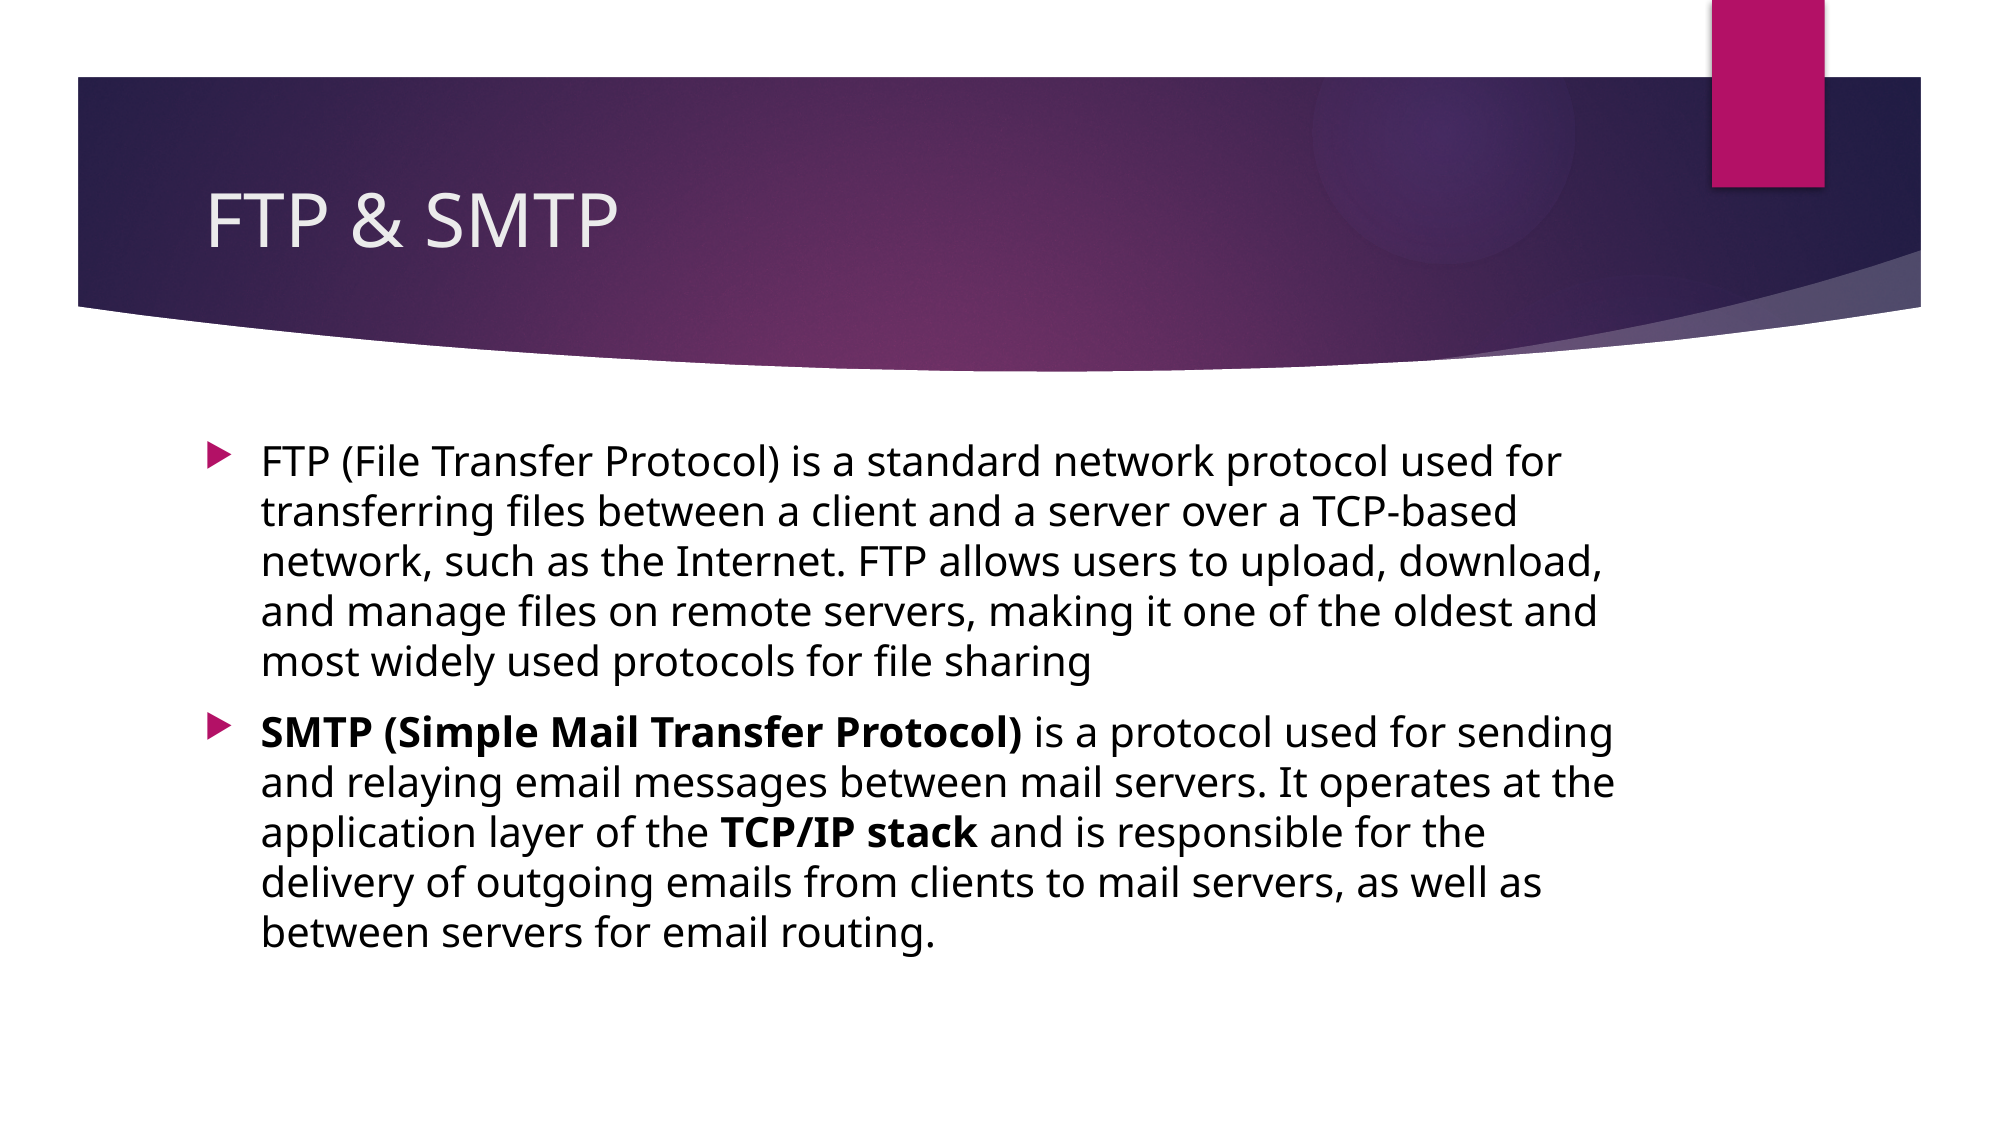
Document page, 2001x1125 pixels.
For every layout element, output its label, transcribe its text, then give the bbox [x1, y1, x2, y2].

list FTP (File Transfer Protocol) is a standard network protocol used for transferring files between a client and a server over a TCP-based network, such as the Internet. FTP allows users to upload, download, and manage files on remote servers, making it one of the oldest and most widely used protocols for file sharing SMTP (Simple Mail Transfer Protocol) is a protocol used for sending and relaying email messages between mail servers. It operates at the application layer of the TCP/IP stack and is responsible for the delivery of outgoing emails from clients to mail servers, as well as between servers for email routing. [189, 427, 1638, 988]
title FTP & SMTP [189, 159, 1627, 276]
